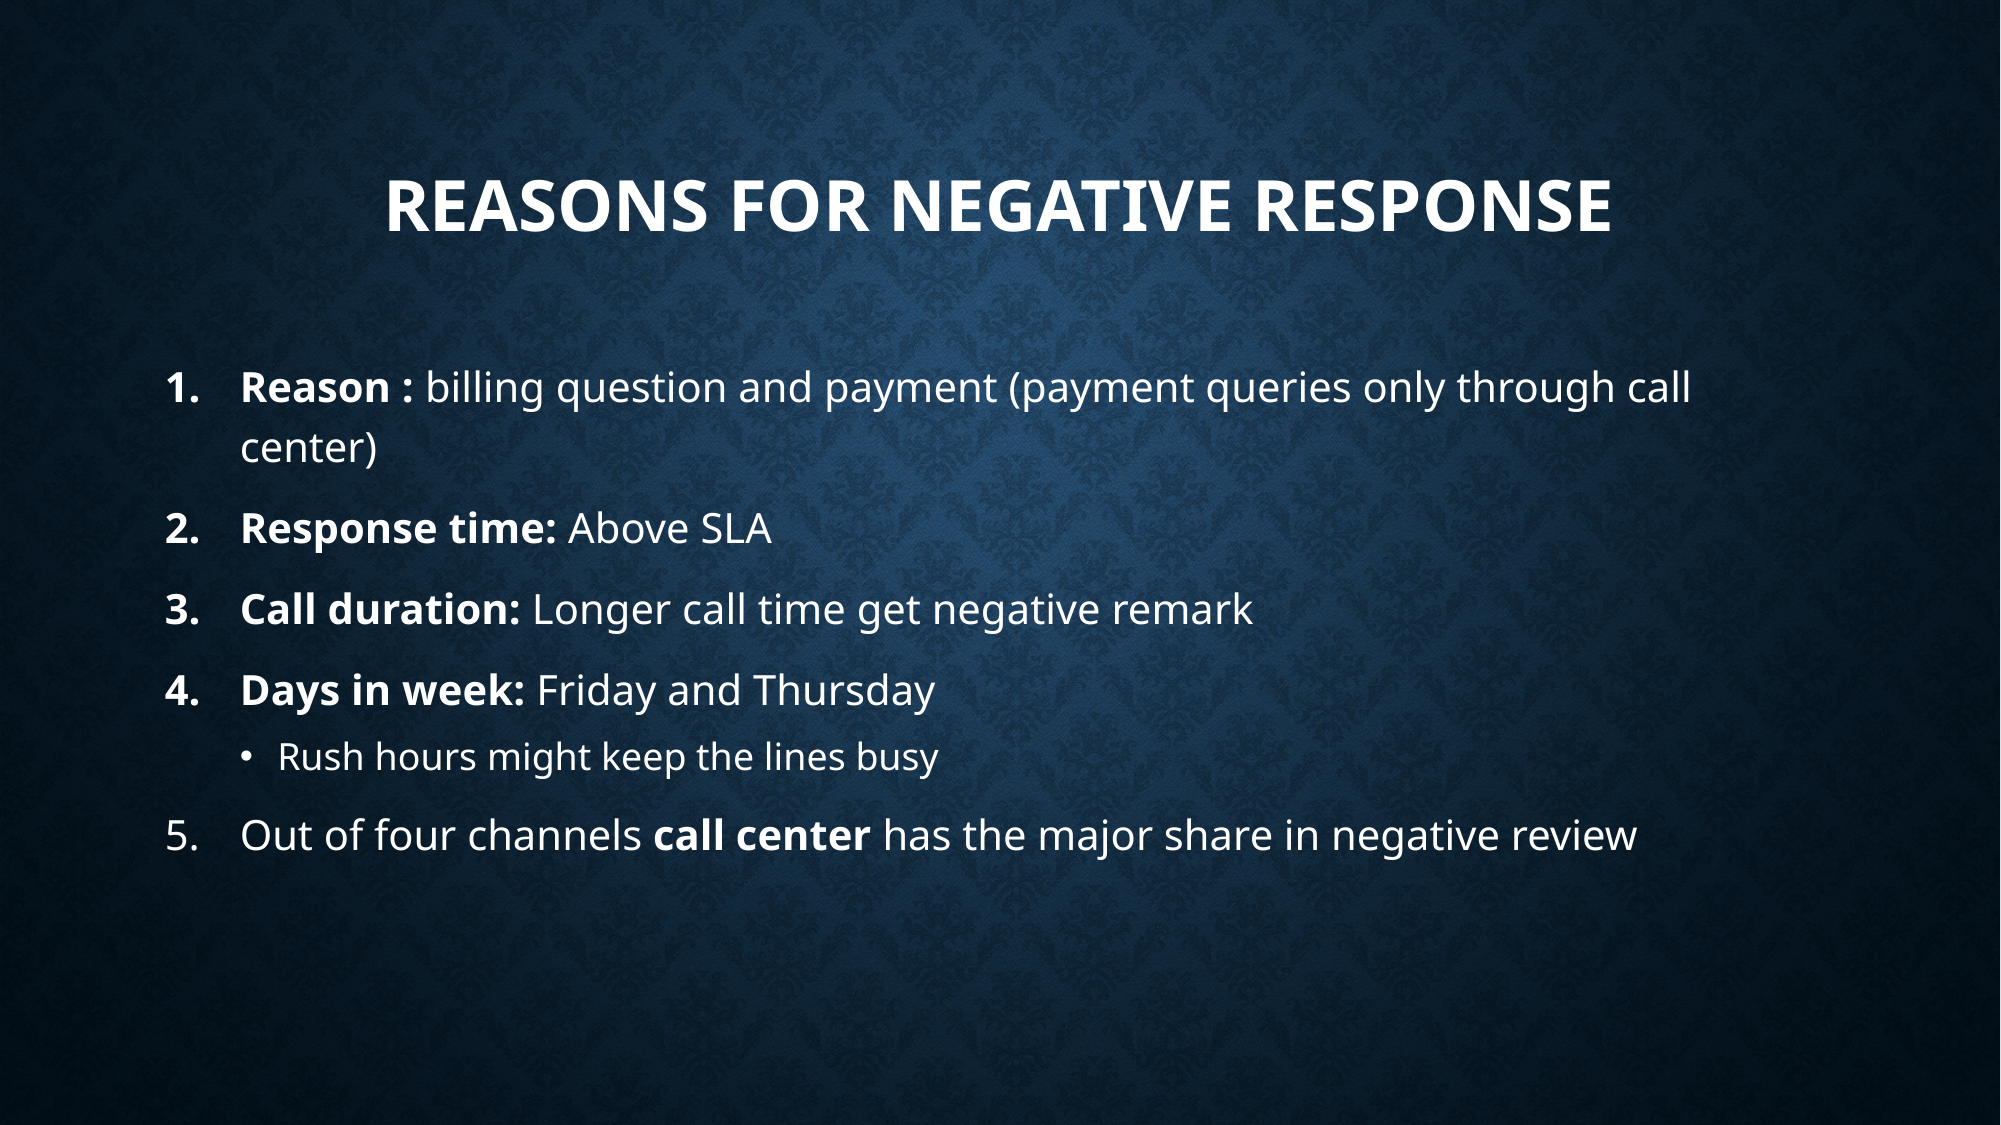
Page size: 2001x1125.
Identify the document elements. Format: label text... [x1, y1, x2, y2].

list Reason : billing question and payment (payment queries only through call center) Response time: Above SLA Call duration: Longer call time get negative remark Days in week: Friday and Thursday Rush hours might keep the lines busy Out of four channels call center has the major share in negative review [149, 343, 1849, 950]
title Reasons for negative response [149, 99, 1849, 318]
